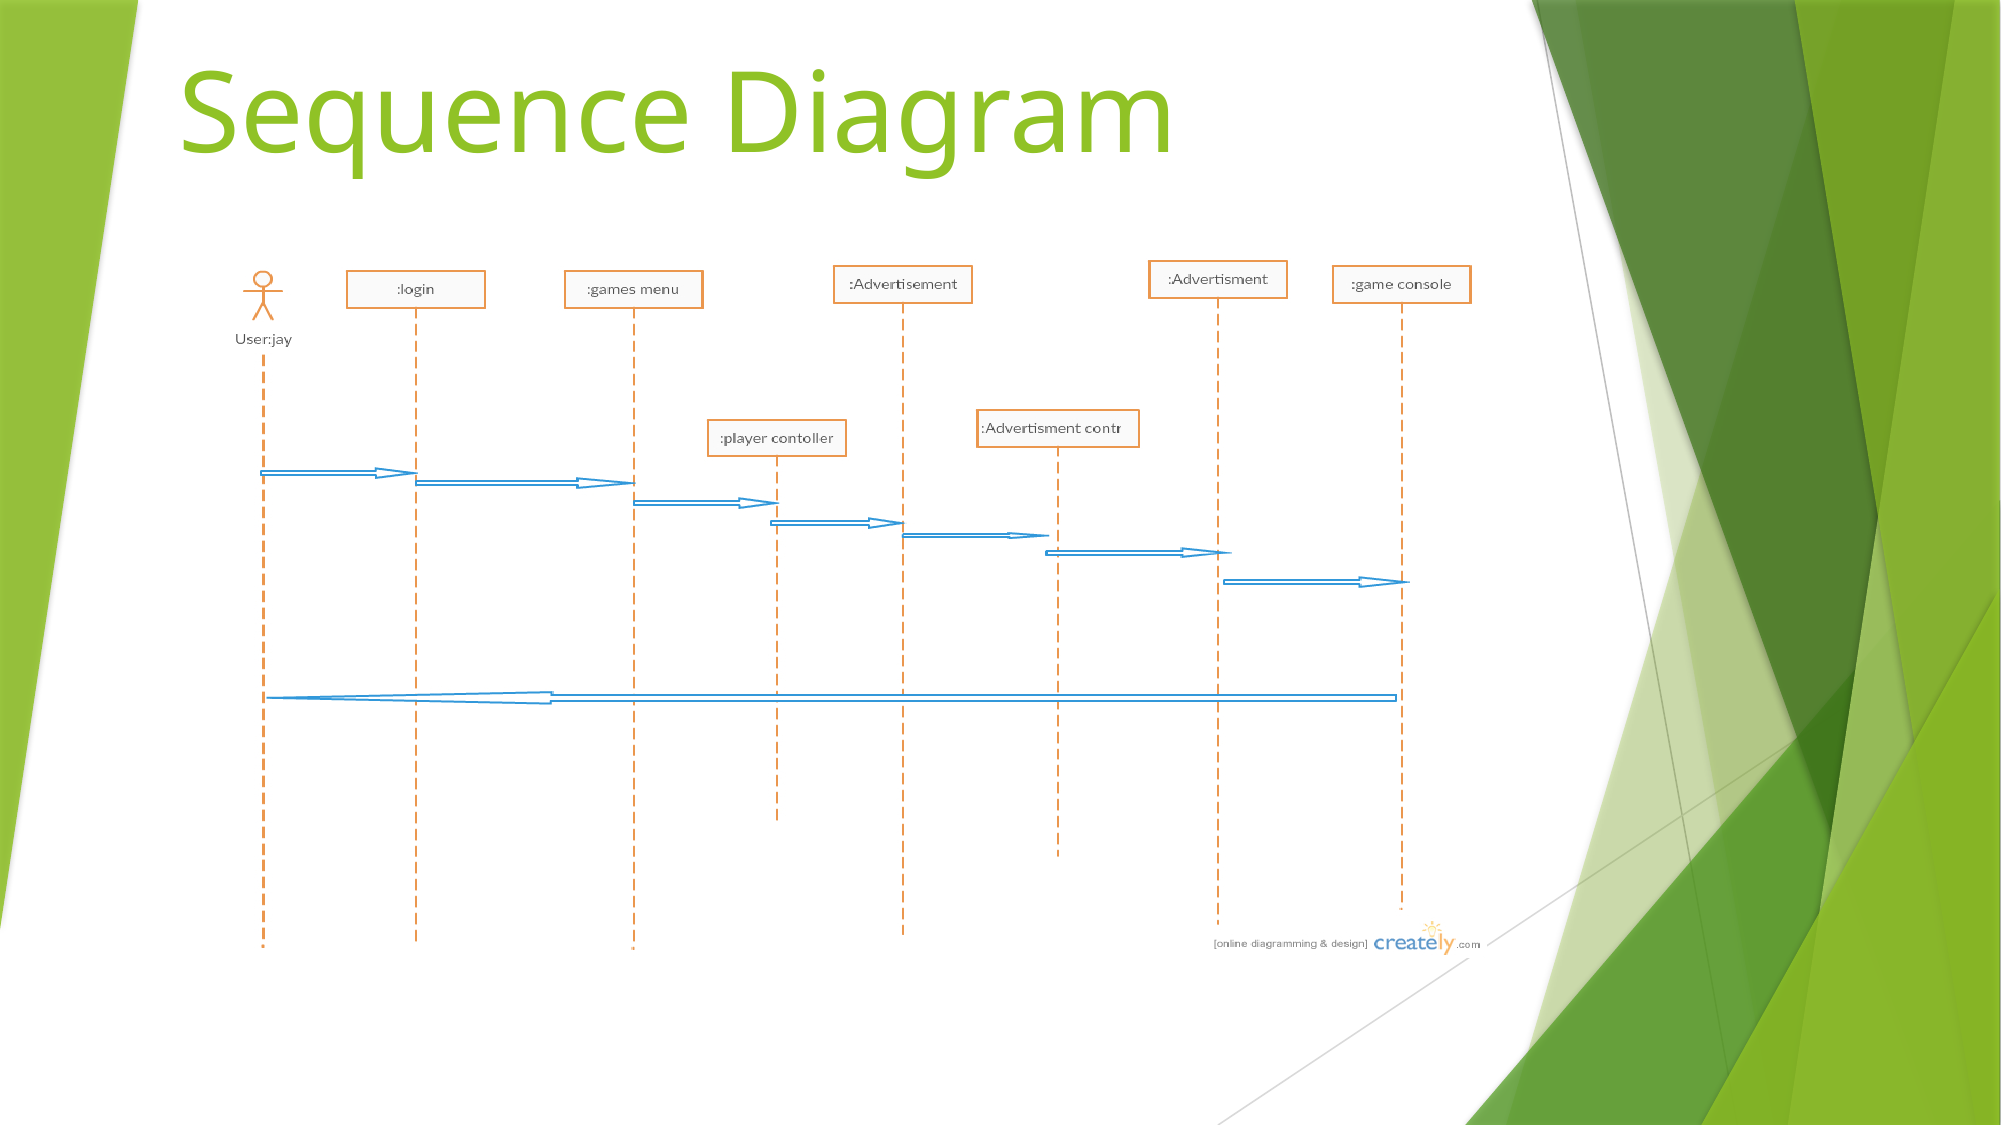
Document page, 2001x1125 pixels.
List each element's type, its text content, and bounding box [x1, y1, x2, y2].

title Sequence Diagram [163, 56, 1438, 183]
subtitle [163, 230, 1522, 996]
picture [208, 249, 1488, 959]
